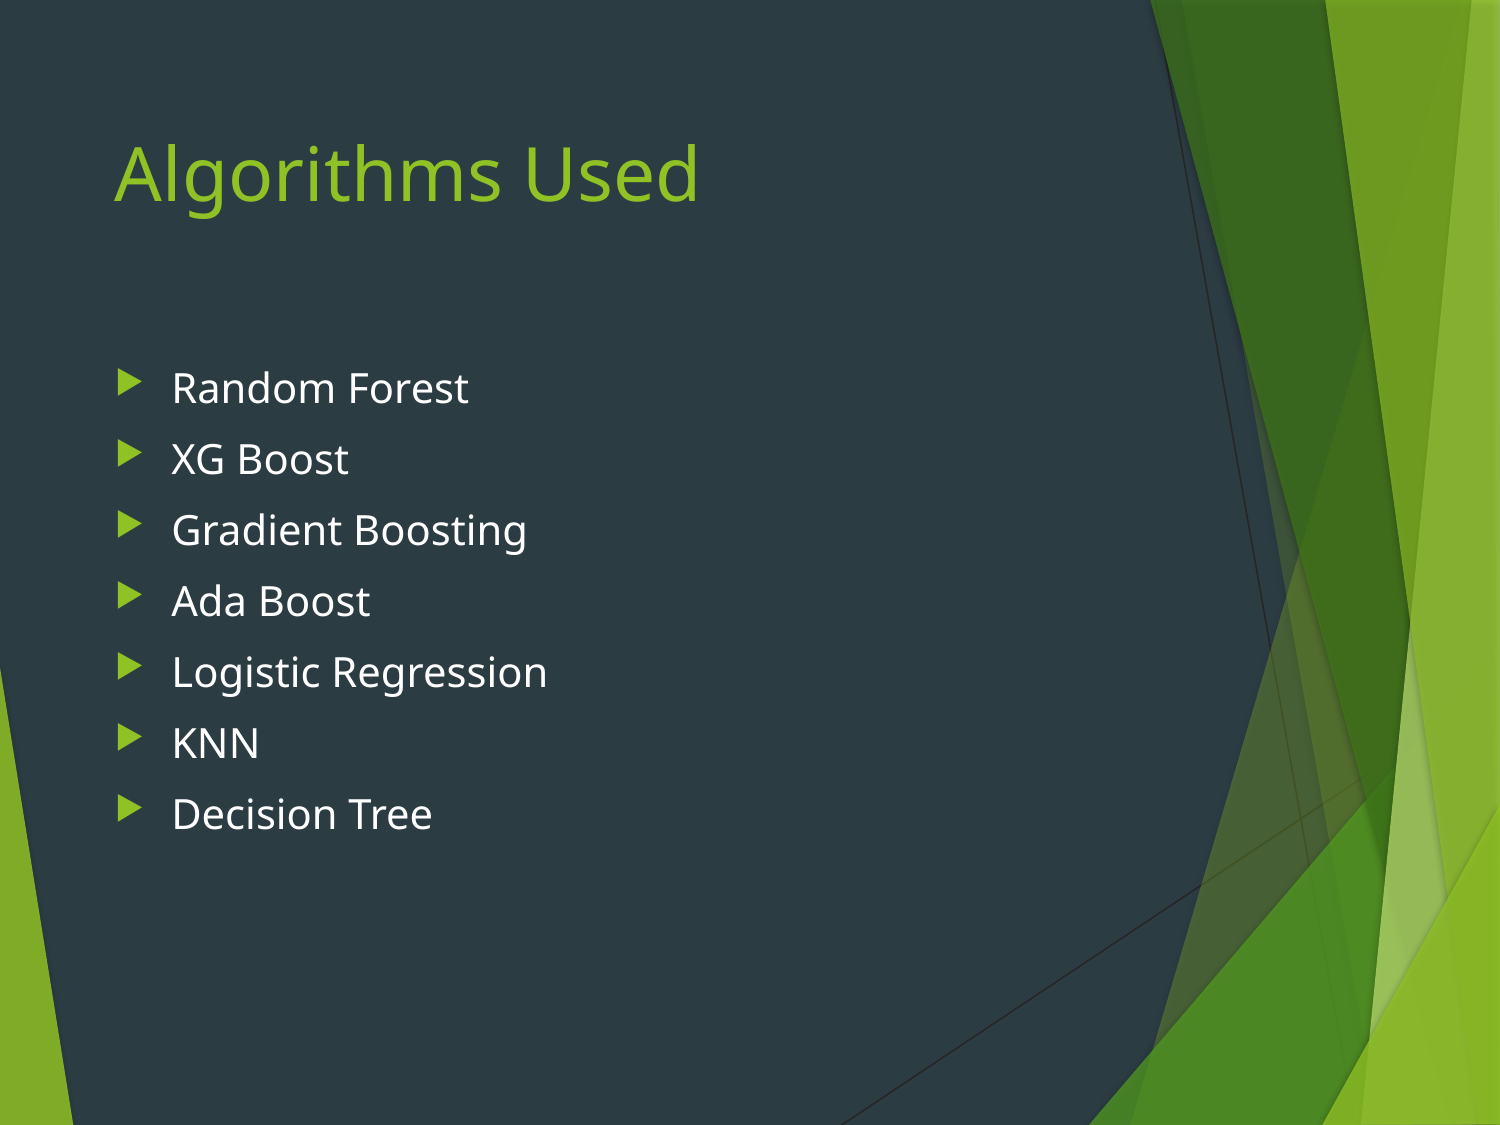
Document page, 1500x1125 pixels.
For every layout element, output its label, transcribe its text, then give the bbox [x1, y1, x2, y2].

title Algorithms Used [99, 119, 1142, 317]
list Random Forest XG Boost Gradient Boosting Ada Boost Logistic Regression KNN Decision Tree [99, 354, 1142, 992]
